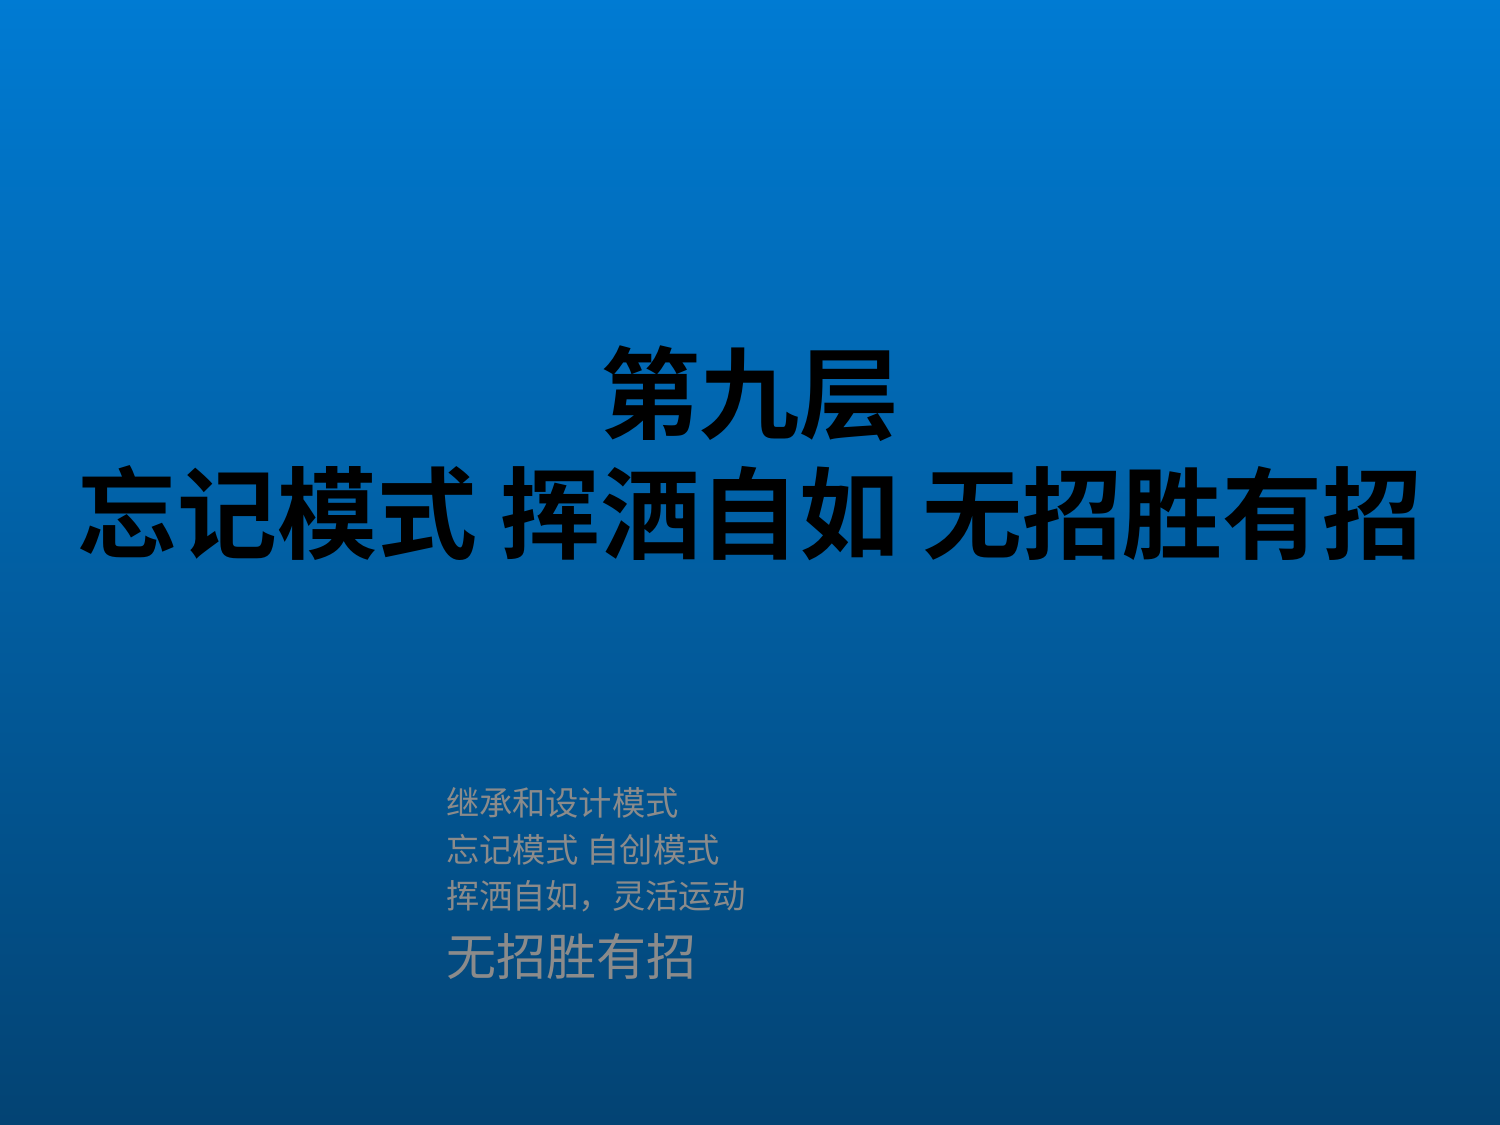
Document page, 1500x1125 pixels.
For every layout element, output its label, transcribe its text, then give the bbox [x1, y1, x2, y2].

subtitle 继承和设计模式 忘记模式 自创模式 挥洒自如，灵活运动 无招胜有招 [430, 774, 1134, 1063]
title 第九层 忘记模式 挥洒自如 无招胜有招 [0, 348, 1500, 674]
